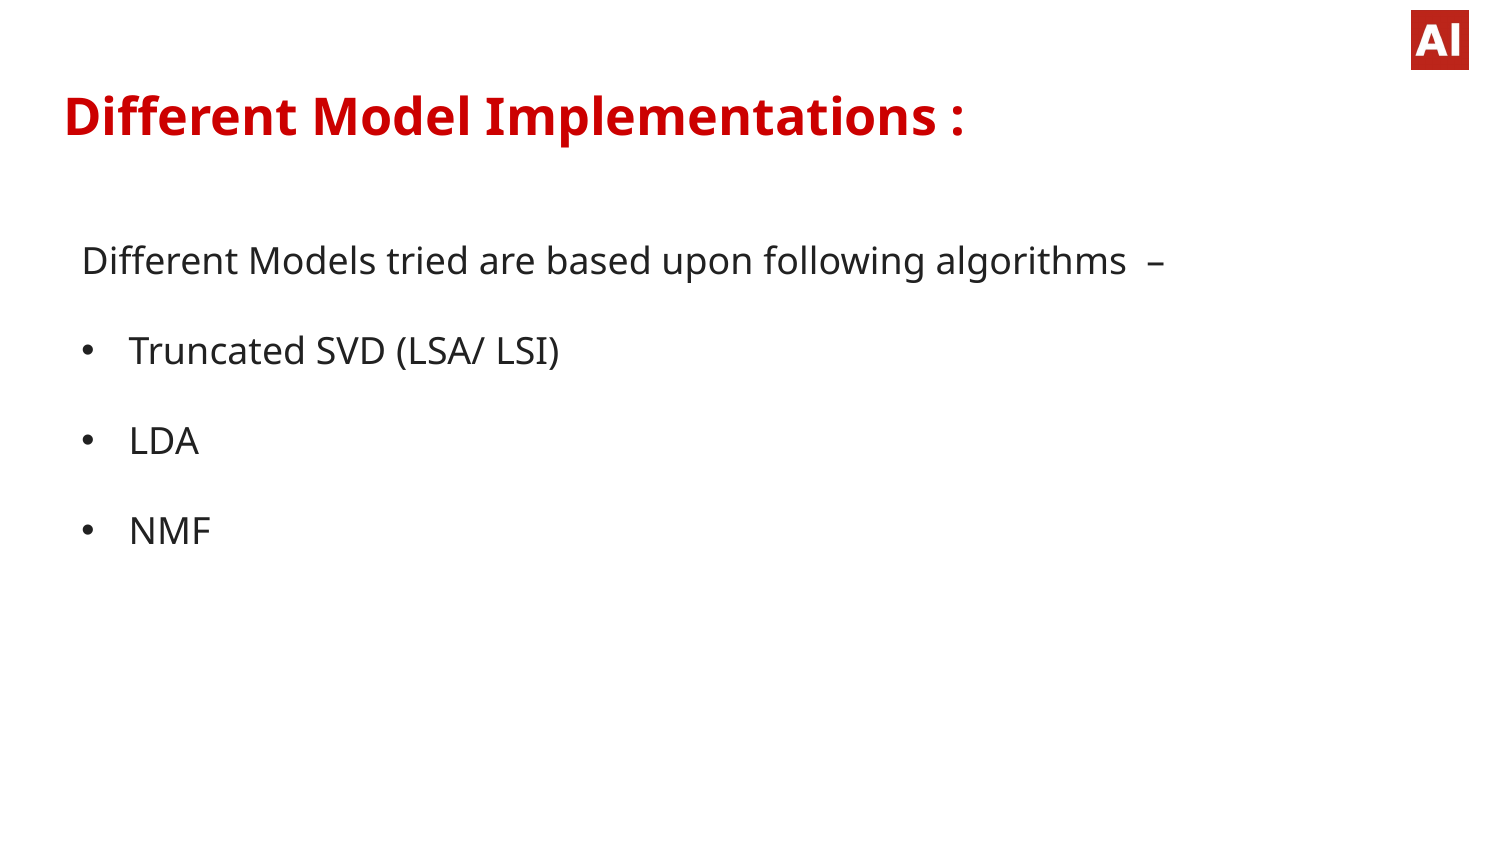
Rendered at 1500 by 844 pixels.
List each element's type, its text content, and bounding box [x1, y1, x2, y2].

list Different Models tried are based upon following algorithms – Truncated SVD (LSA/ LSI) LDA NMF [81, 191, 1419, 601]
picture [1411, 10, 1469, 70]
title Different Model Implementations : [63, 82, 1293, 146]
